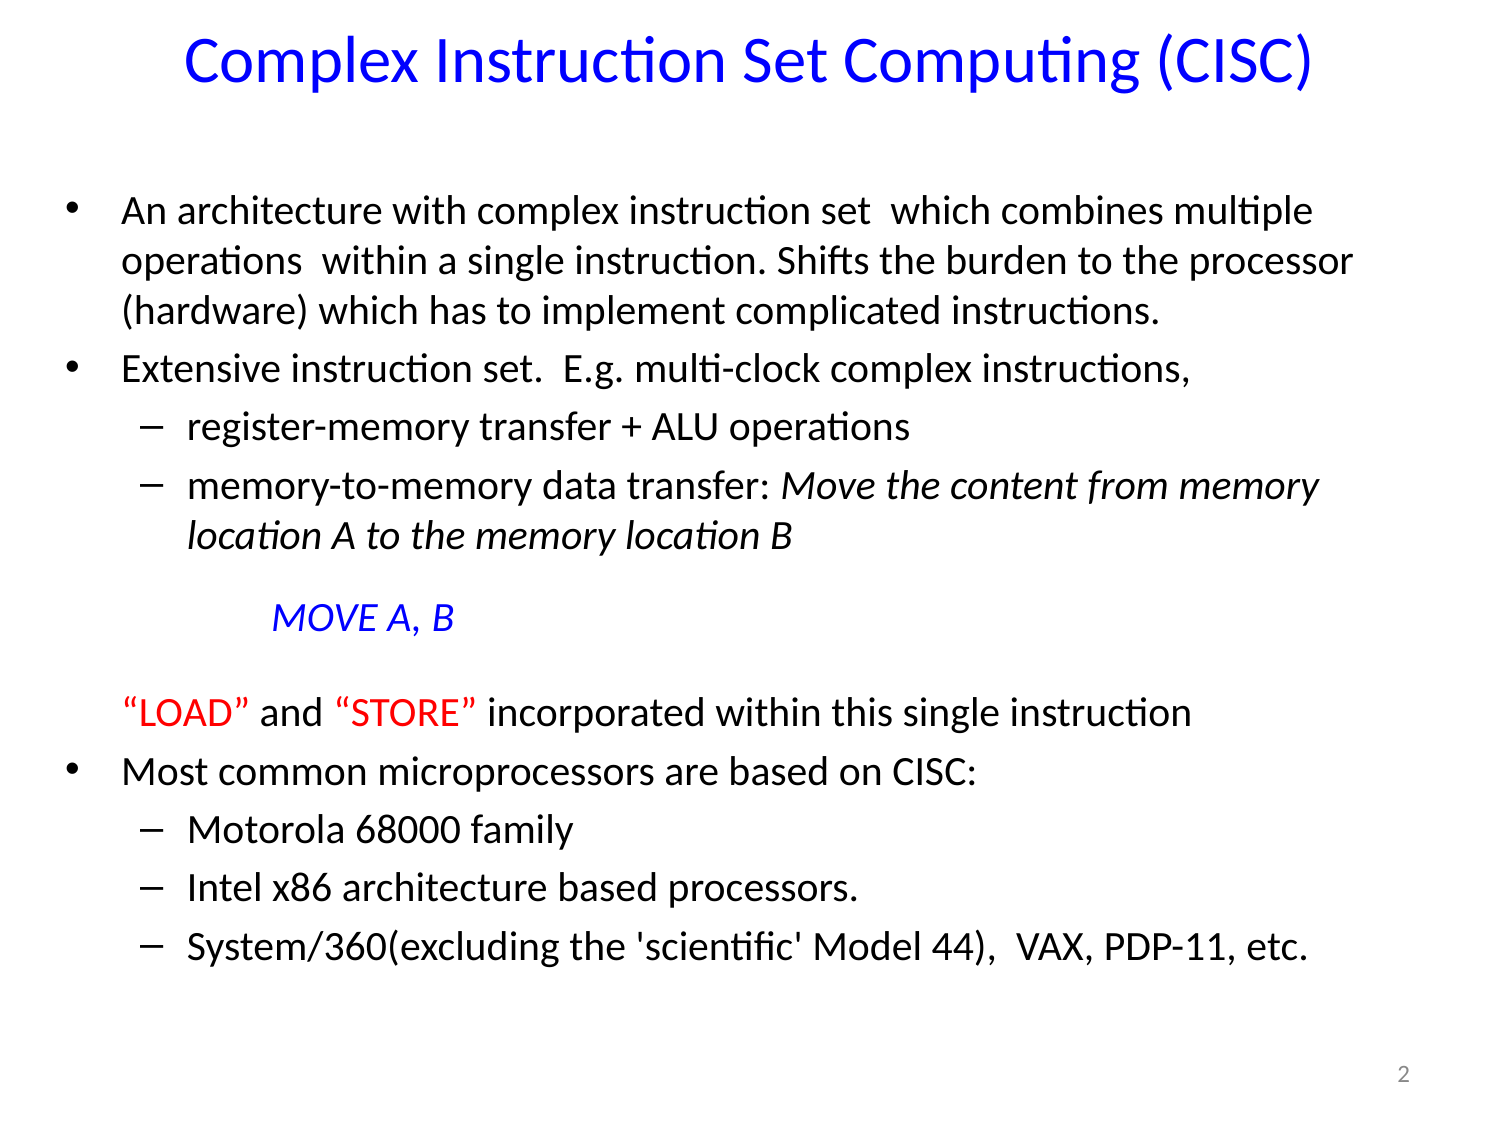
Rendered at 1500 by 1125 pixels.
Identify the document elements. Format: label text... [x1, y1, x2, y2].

slide_number 2 [1074, 1042, 1425, 1103]
title Complex Instruction Set Computing (CISC) [75, 0, 1425, 113]
list An architecture with complex instruction set which combines multiple operations within a single instruction. Shifts the burden to the processor (hardware) which has to implement complicated instructions. Extensive instruction set. E.g. multi-clock complex instructions, register-memory transfer + ALU operations memory-to-memory data transfer: Move the content from memory location A to the memory location B MOVE A, B “LOAD” and “STORE” incorporated within this single instruction Most common microprocessors are based on CISC: Motorola 68000 family Intel x86 architecture based processors. System/360(excluding the 'scientific' Model 44), VAX, PDP-11, etc. [50, 174, 1450, 1013]
